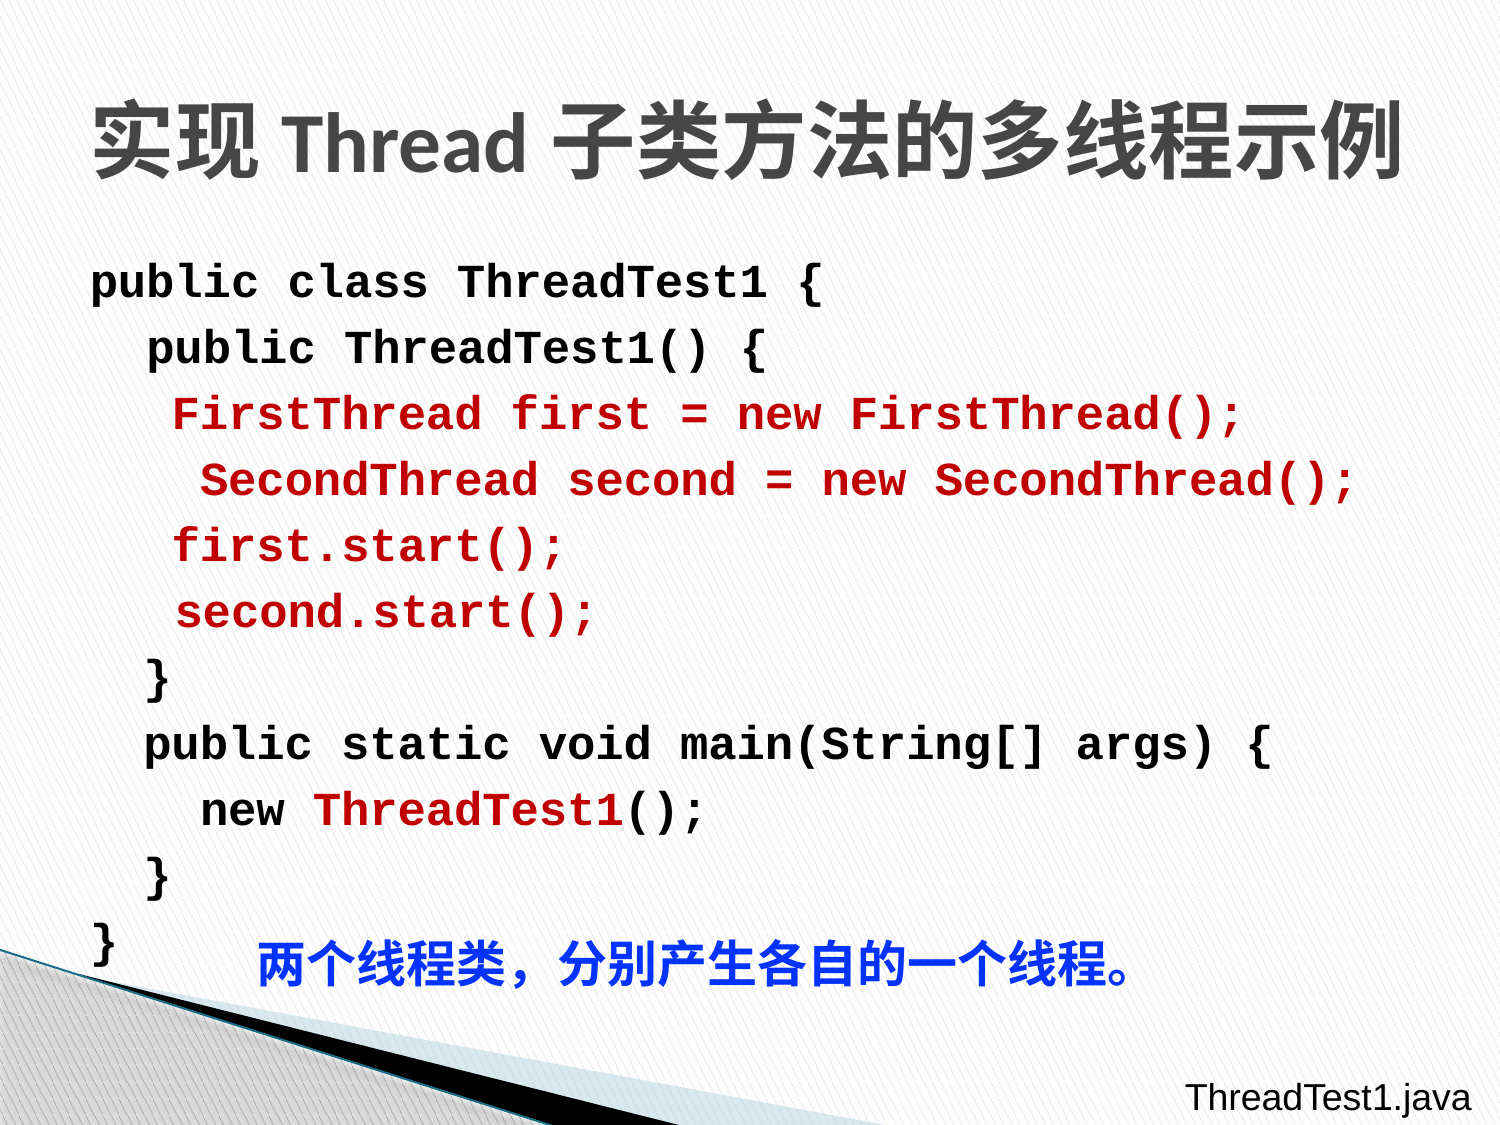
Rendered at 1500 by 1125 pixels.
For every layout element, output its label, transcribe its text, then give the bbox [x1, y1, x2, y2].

text_box 两个线程类，分别产生各自的一个线程。 [242, 924, 1172, 1000]
text_box ThreadTest1.java [1170, 1065, 1498, 1125]
list public class ThreadTest1 { public ThreadTest1() { FirstThread first = new FirstThread(); SecondThread second = new SecondThread(); first.start(); second.start(); } public static void main(String[] args) { new ThreadTest1(); } } [75, 243, 1425, 986]
title 实现Thread子类方法的多线程示例 [75, 45, 1425, 233]
